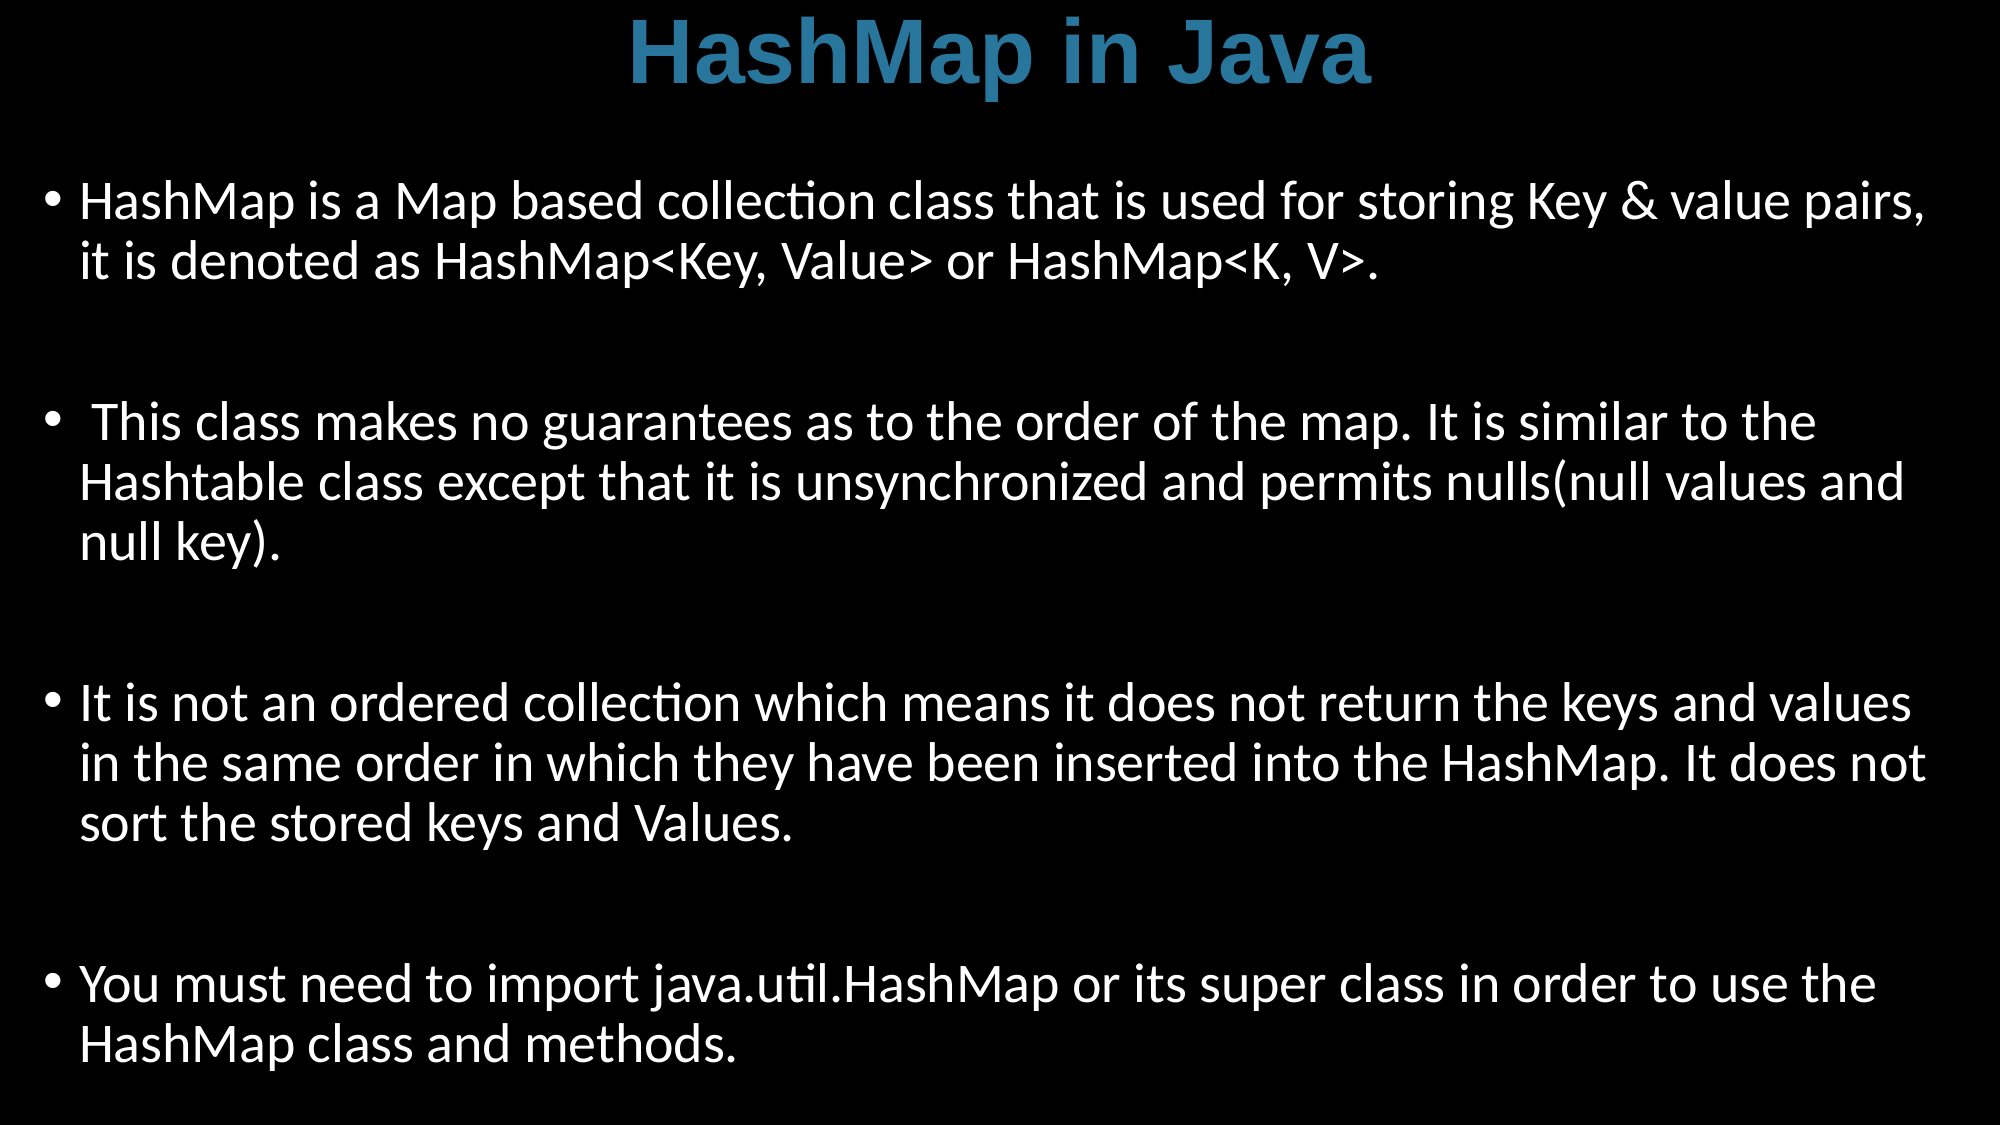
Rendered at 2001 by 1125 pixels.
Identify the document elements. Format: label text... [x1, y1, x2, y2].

list HashMap is a Map based collection class that is used for storing Key & value pairs, it is denoted as HashMap<Key, Value> or HashMap<K, V>. This class makes no guarantees as to the order of the map. It is similar to the Hashtable class except that it is unsynchronized and permits nulls(null values and null key). It is not an ordered collection which means it does not return the keys and values in the same order in which they have been inserted into the HashMap. It does not sort the stored keys and Values. You must need to import java.util.HashMap or its super class in order to use the HashMap class and methods. [28, 163, 1955, 1089]
title HashMap in Java [137, 0, 1863, 163]
